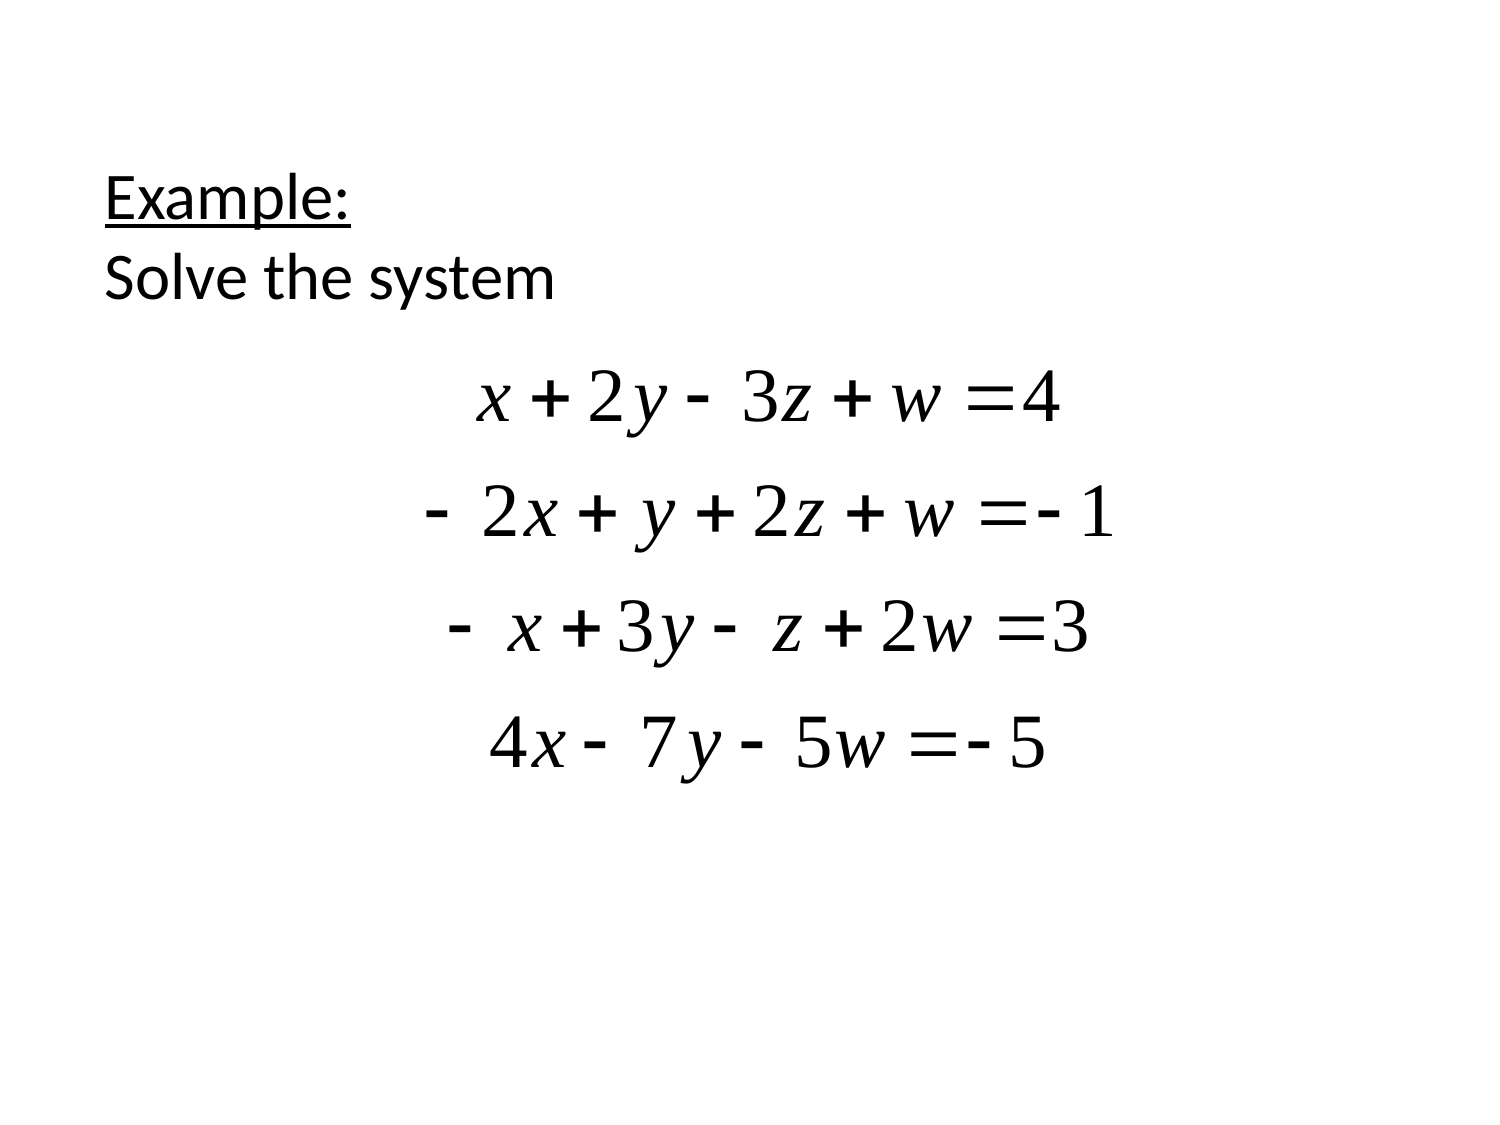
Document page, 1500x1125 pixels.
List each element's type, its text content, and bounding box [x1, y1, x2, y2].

text_box Example: Solve the system [89, 145, 573, 321]
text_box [412, 349, 1126, 799]
